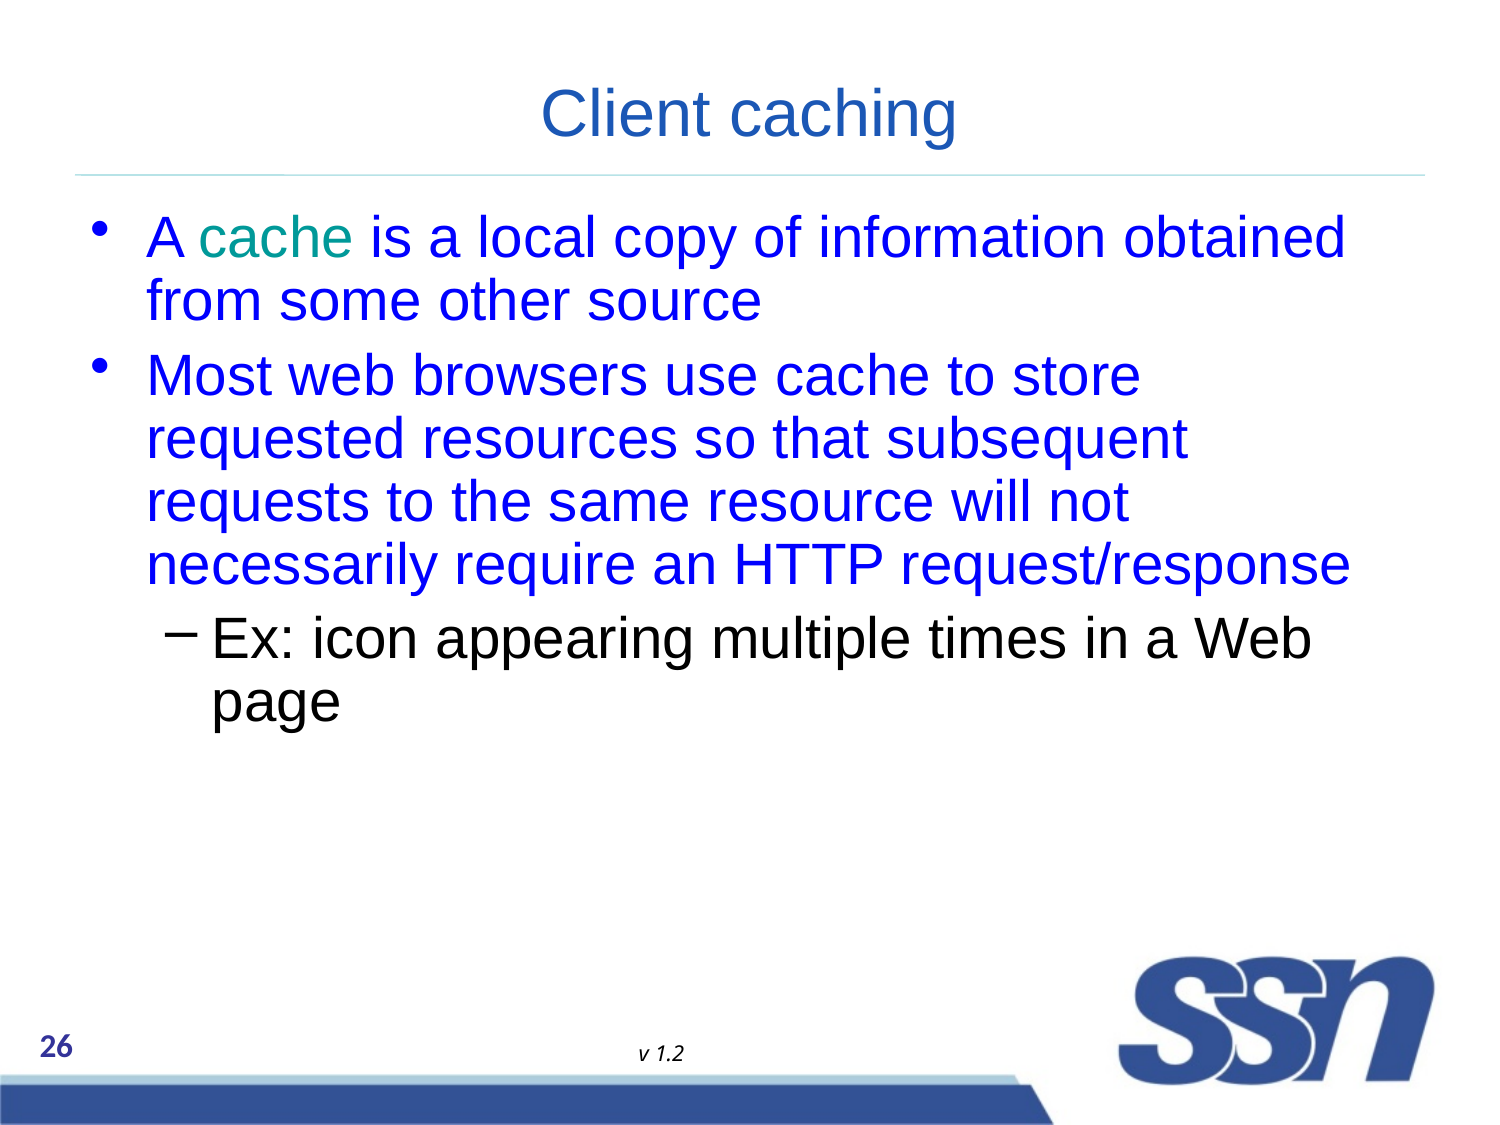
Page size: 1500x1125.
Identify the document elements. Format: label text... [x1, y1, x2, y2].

picture [0, 913, 1500, 1125]
list A cache is a local copy of information obtained from some other source Most web browsers use cache to store requested resources so that subsequent requests to the same resource will not necessarily require an HTTP request/response Ex: icon appearing multiple times in a Web page [75, 200, 1425, 1005]
title Client caching [75, 45, 1425, 175]
